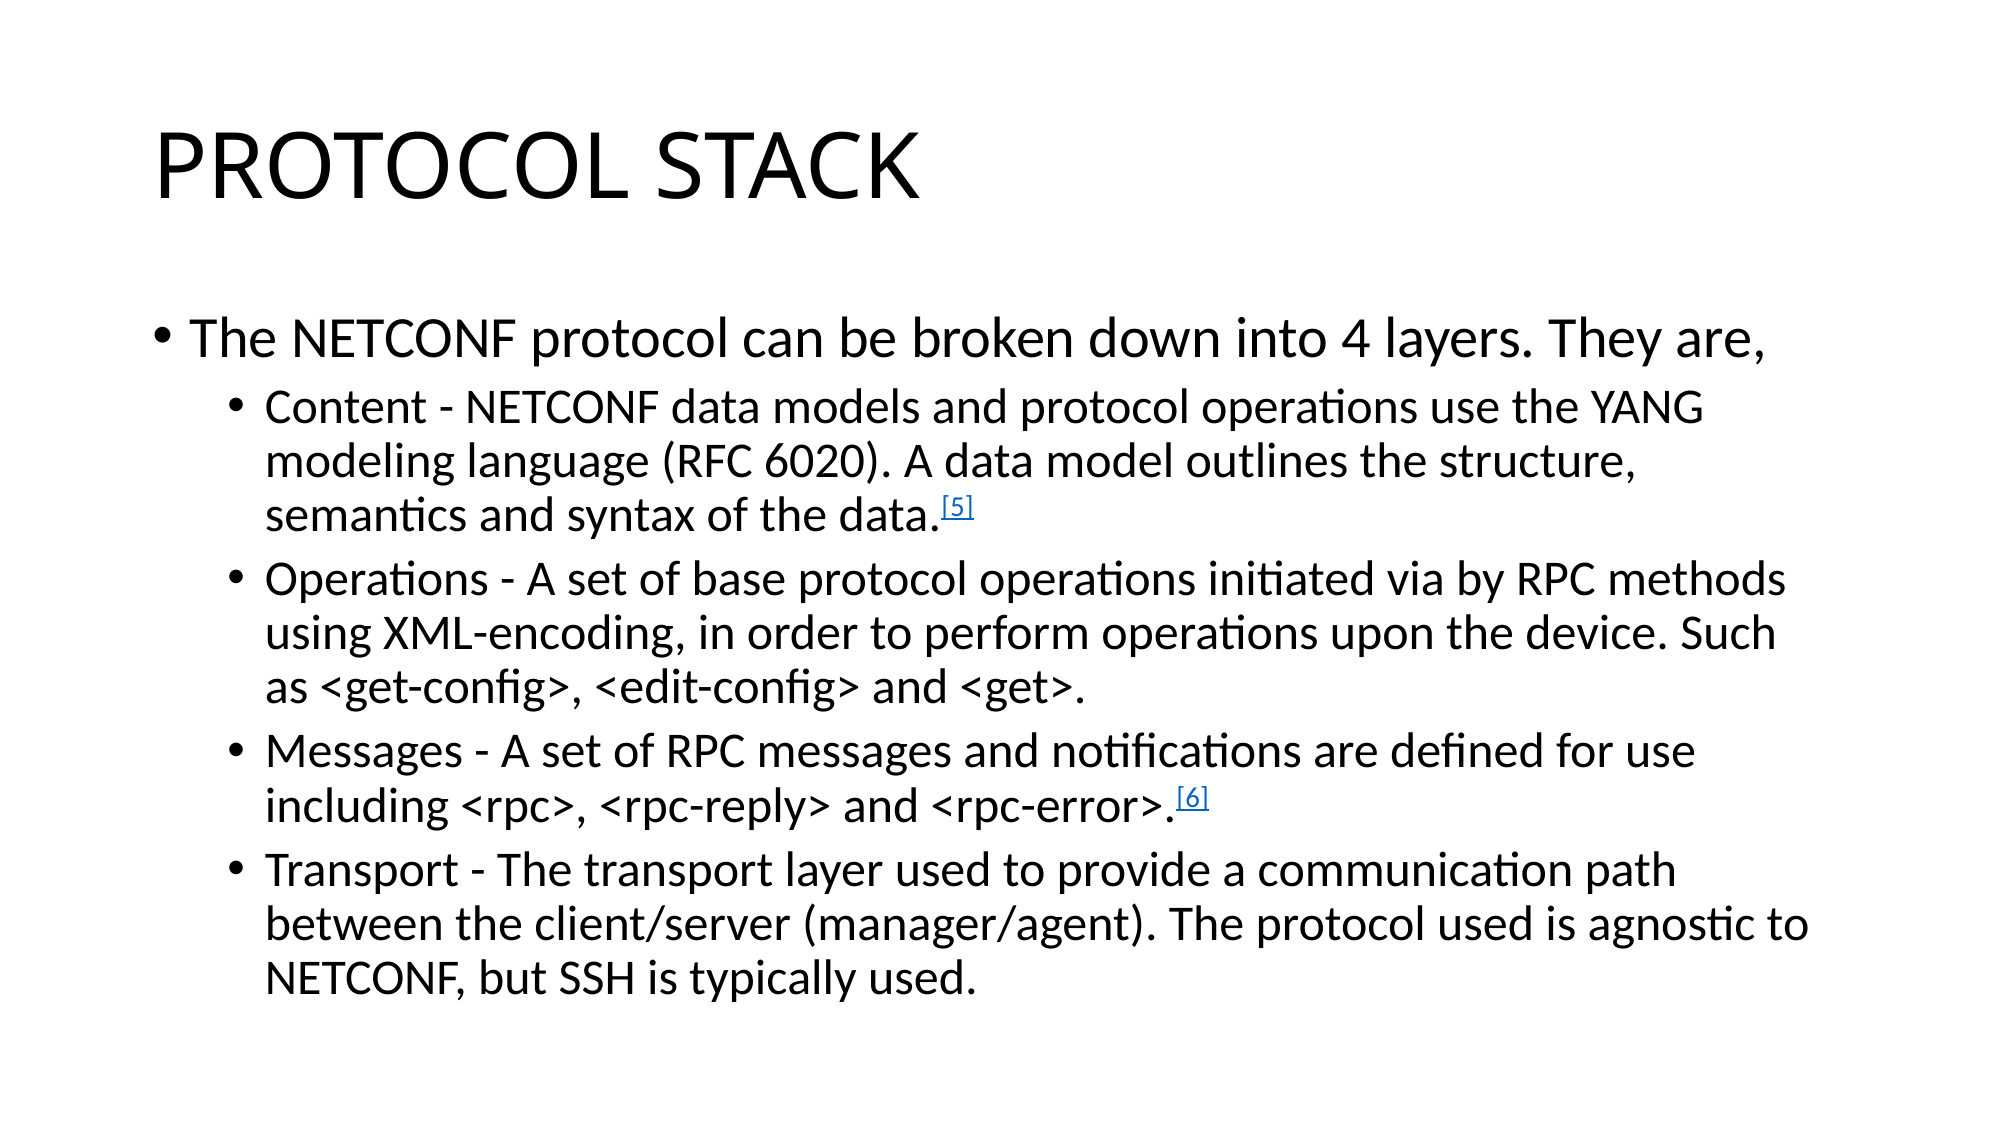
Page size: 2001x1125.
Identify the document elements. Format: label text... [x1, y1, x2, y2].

title PROTOCOL STACK [137, 59, 1863, 278]
list The NETCONF protocol can be broken down into 4 layers. They are, Content - NETCONF data models and protocol operations use the YANG modeling language (RFC 6020). A data model outlines the structure, semantics and syntax of the data.[5] Operations - A set of base protocol operations initiated via by RPC methods using XML-encoding, in order to perform operations upon the device. Such as <get-config>, <edit-config> and <get>. Messages - A set of RPC messages and notifications are defined for use including <rpc>, <rpc-reply> and <rpc-error>.[6] Transport - The transport layer used to provide a communication path between the client/server (manager/agent). The protocol used is agnostic to NETCONF, but SSH is typically used. [137, 299, 1863, 1014]
